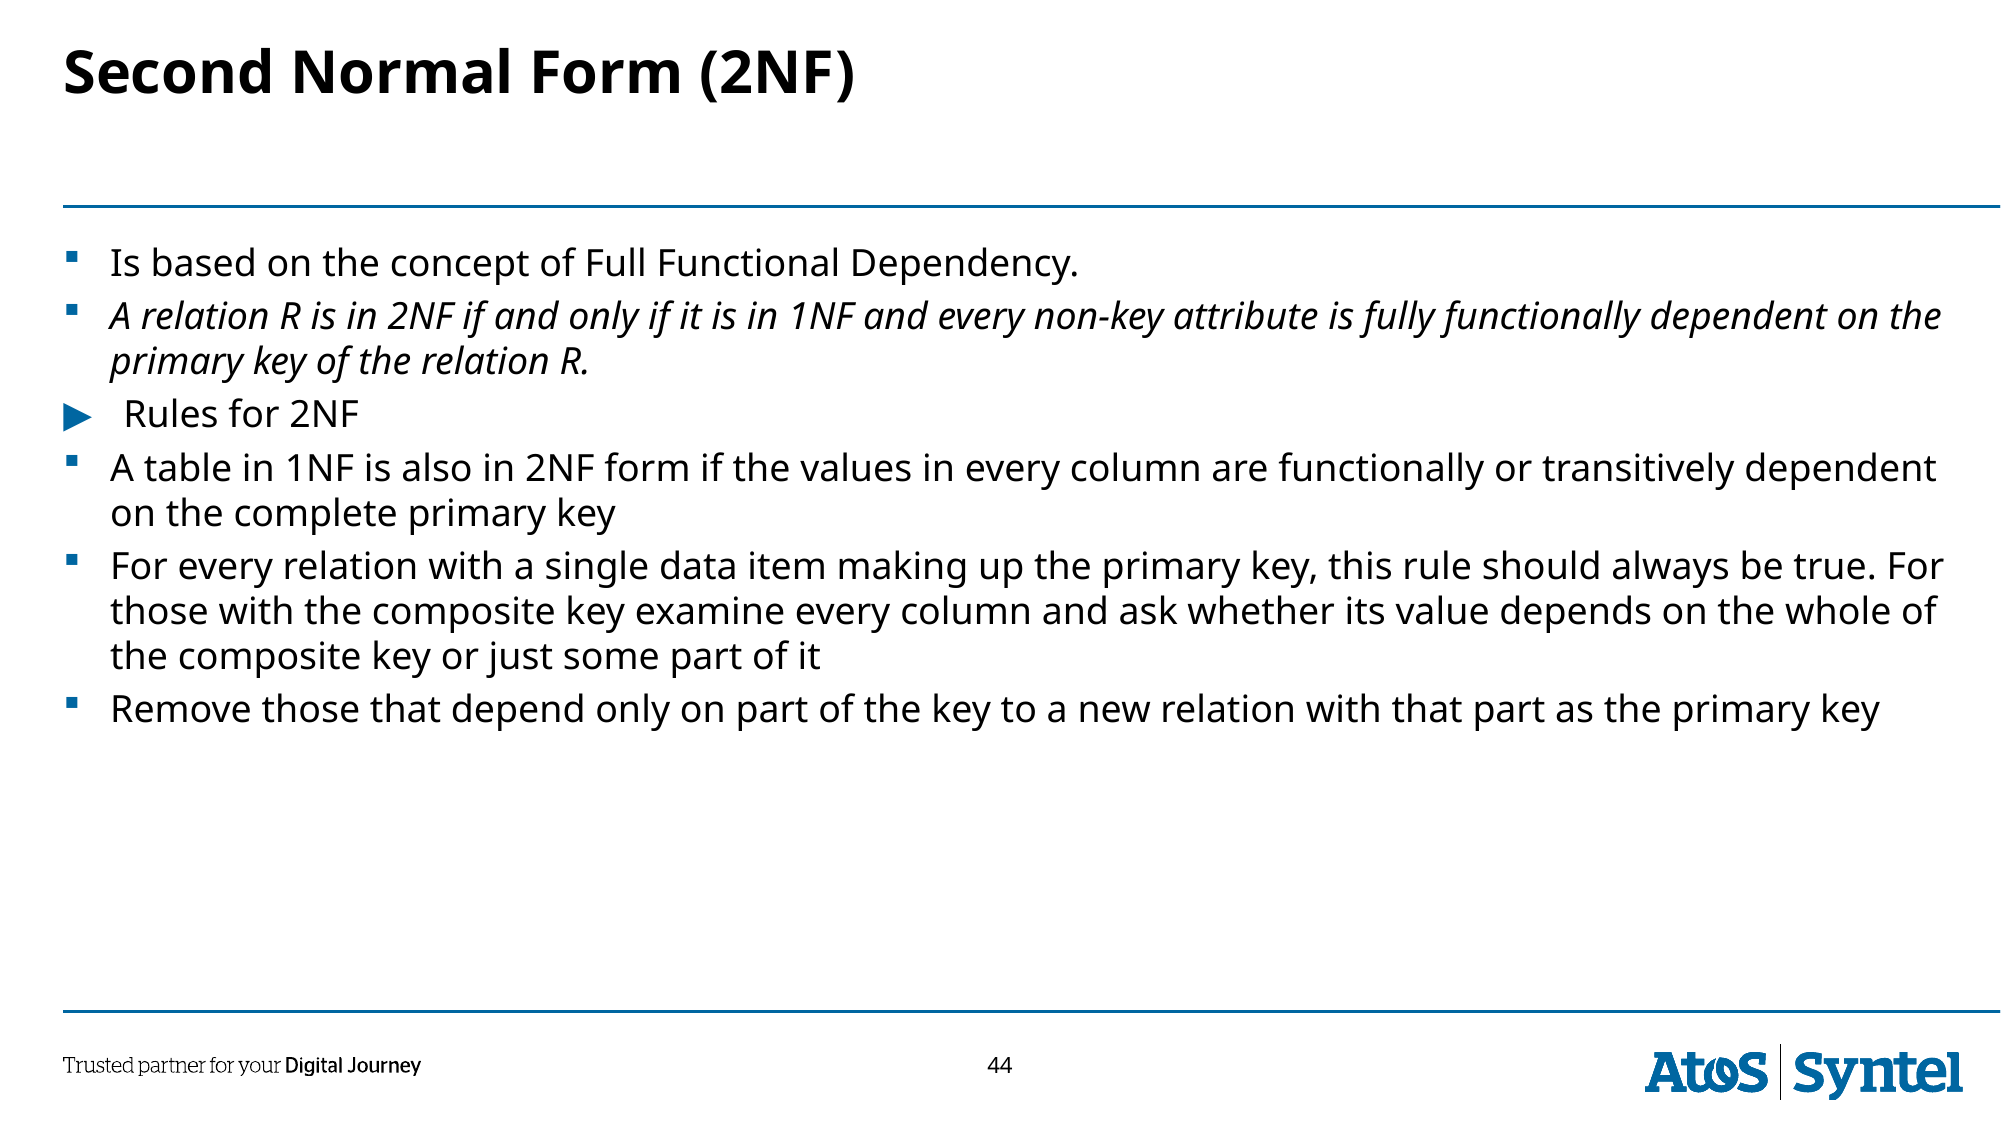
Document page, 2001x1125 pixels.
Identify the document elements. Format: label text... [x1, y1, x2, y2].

title Second Normal Form (2NF) [63, 26, 1961, 185]
list Is based on the concept of Full Functional Dependency. A relation R is in 2NF if and only if it is in 1NF and every non-key attribute is fully functionally dependent on the primary key of the relation R. Rules for 2NF A table in 1NF is also in 2NF form if the values in every column are functionally or transitively dependent on the complete primary key For every relation with a single data item making up the primary key, this rule should always be true. For those with the composite key examine every column and ask whether its value depends on the whole of the composite key or just some part of it Remove those that depend only on part of the key to a new relation with that part as the primary key [63, 238, 1962, 983]
